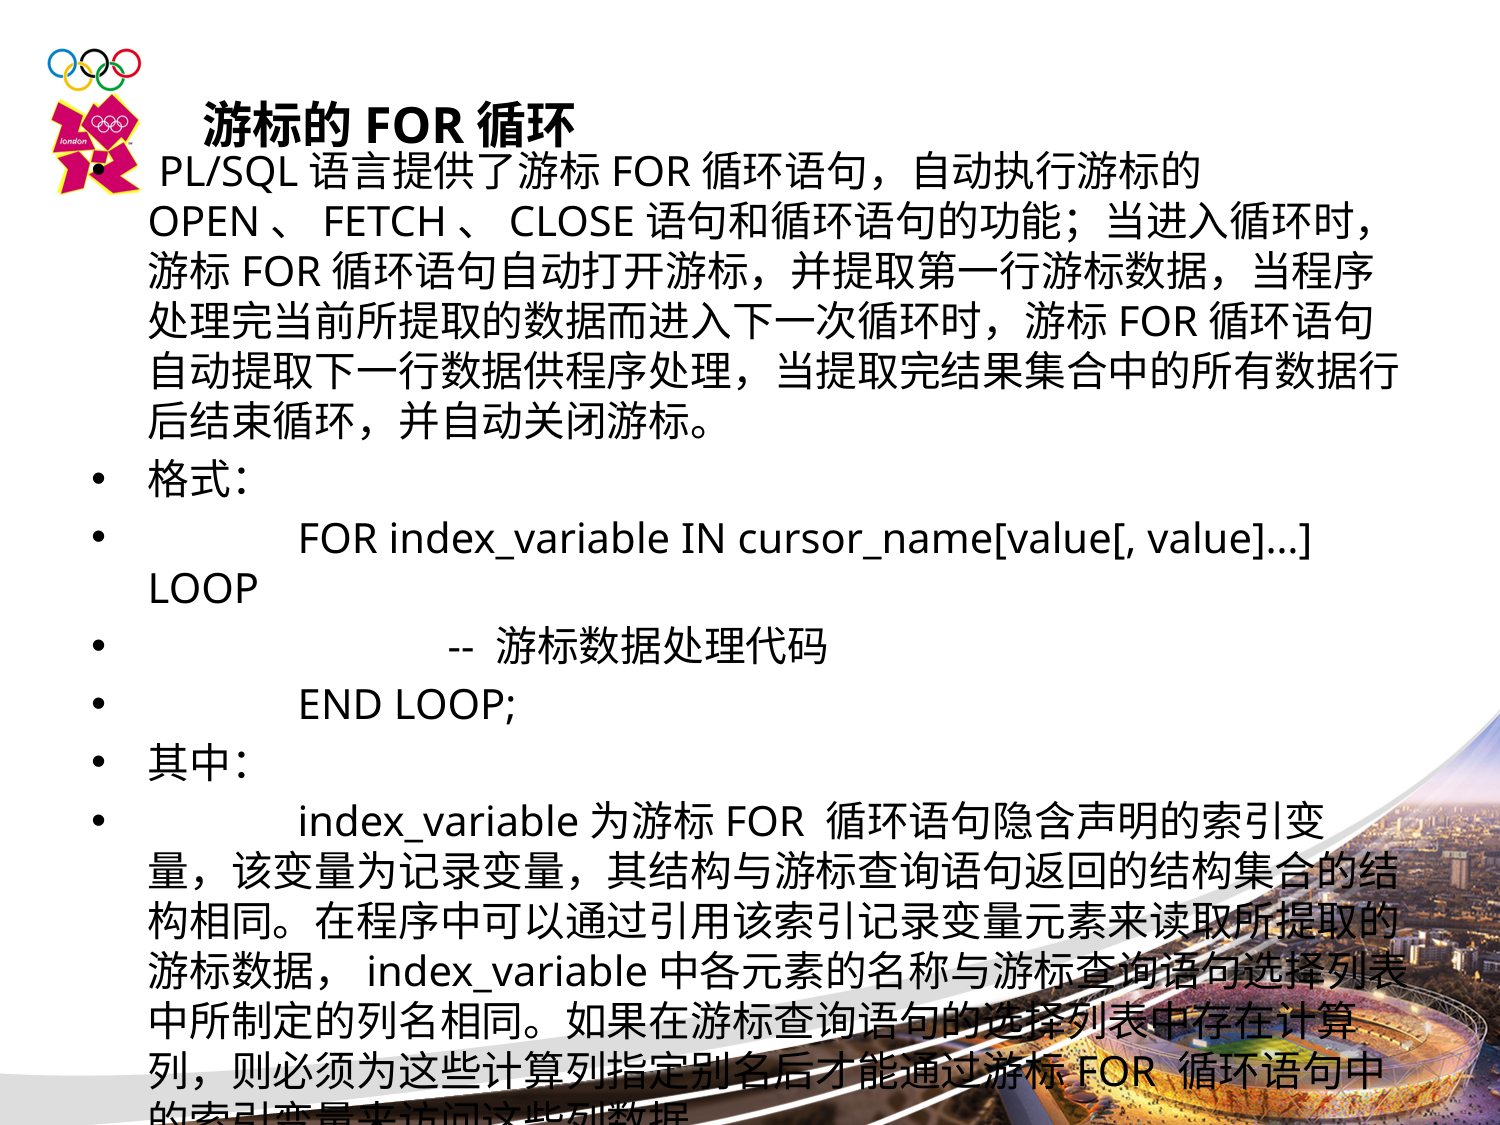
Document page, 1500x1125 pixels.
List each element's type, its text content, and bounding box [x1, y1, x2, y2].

picture [0, 0, 1500, 1125]
title 游标的FOR循环 [187, 35, 1090, 137]
list PL/SQL语言提供了游标FOR循环语句，自动执行游标的OPEN、FETCH、CLOSE语句和循环语句的功能；当进入循环时，游标FOR循环语句自动打开游标，并提取第一行游标数据，当程序处理完当前所提取的数据而进入下一次循环时，游标FOR循环语句自动提取下一行数据供程序处理，当提取完结果集合中的所有数据行后结束循环，并自动关闭游标。 格式： FOR index_variable IN cursor_name[value[, value]…] LOOP -- 游标数据处理代码 END LOOP; 其中： index_variable为游标FOR 循环语句隐含声明的索引变量，该变量为记录变量，其结构与游标查询语句返回的结构集合的结构相同。在程序中可以通过引用该索引记录变量元素来读取所提取的游标数据，index_variable中各元素的名称与游标查询语句选择列表中所制定的列名相同。如果在游标查询语句的选择列表中存在计算列，则必须为这些计算列指定别名后才能通过游标FOR 循环语句中的索引变量来访问这些列数据。 [76, 137, 1425, 1125]
